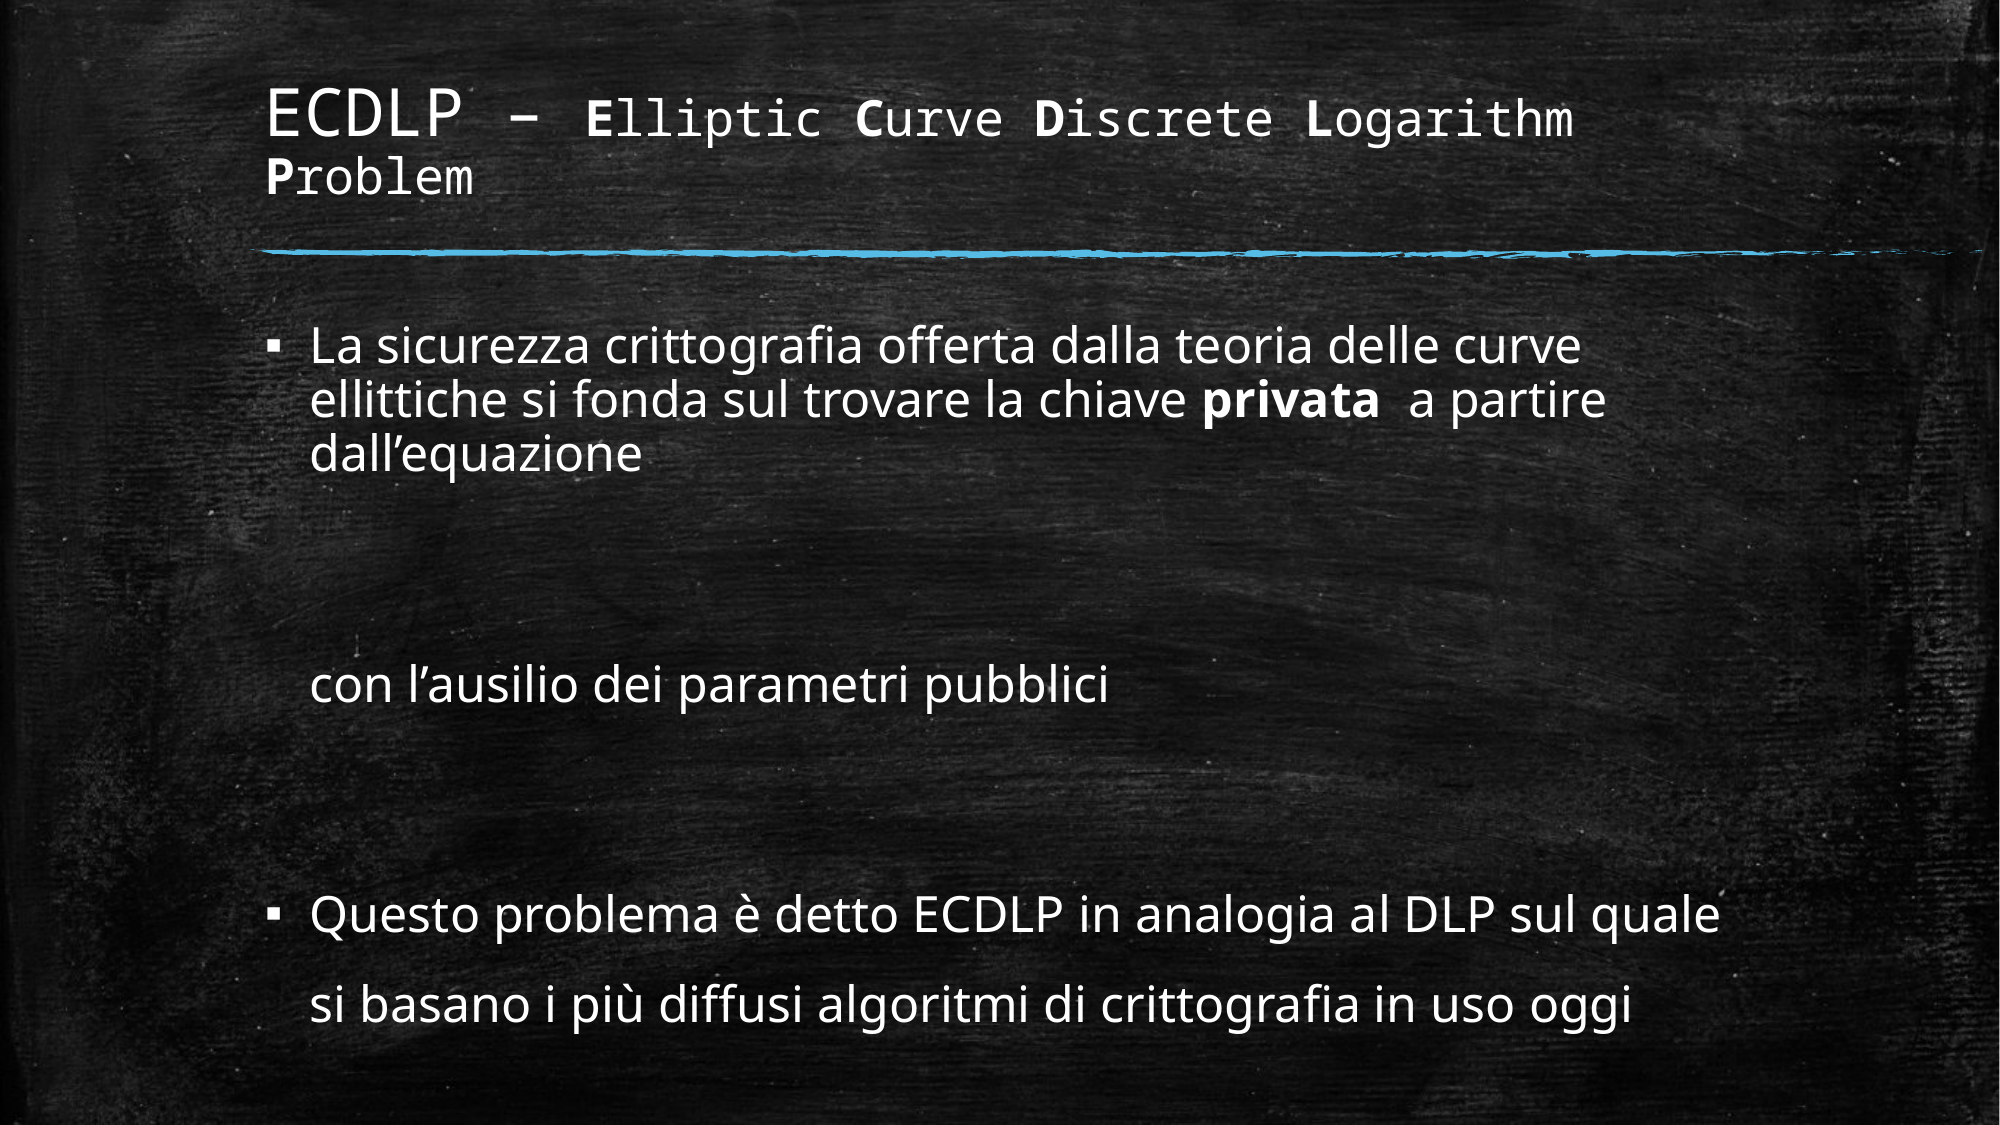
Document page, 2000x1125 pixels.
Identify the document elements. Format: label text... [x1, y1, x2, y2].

title ECDLP – Elliptic Curve Discrete Logarithm Problem [249, 45, 1750, 213]
